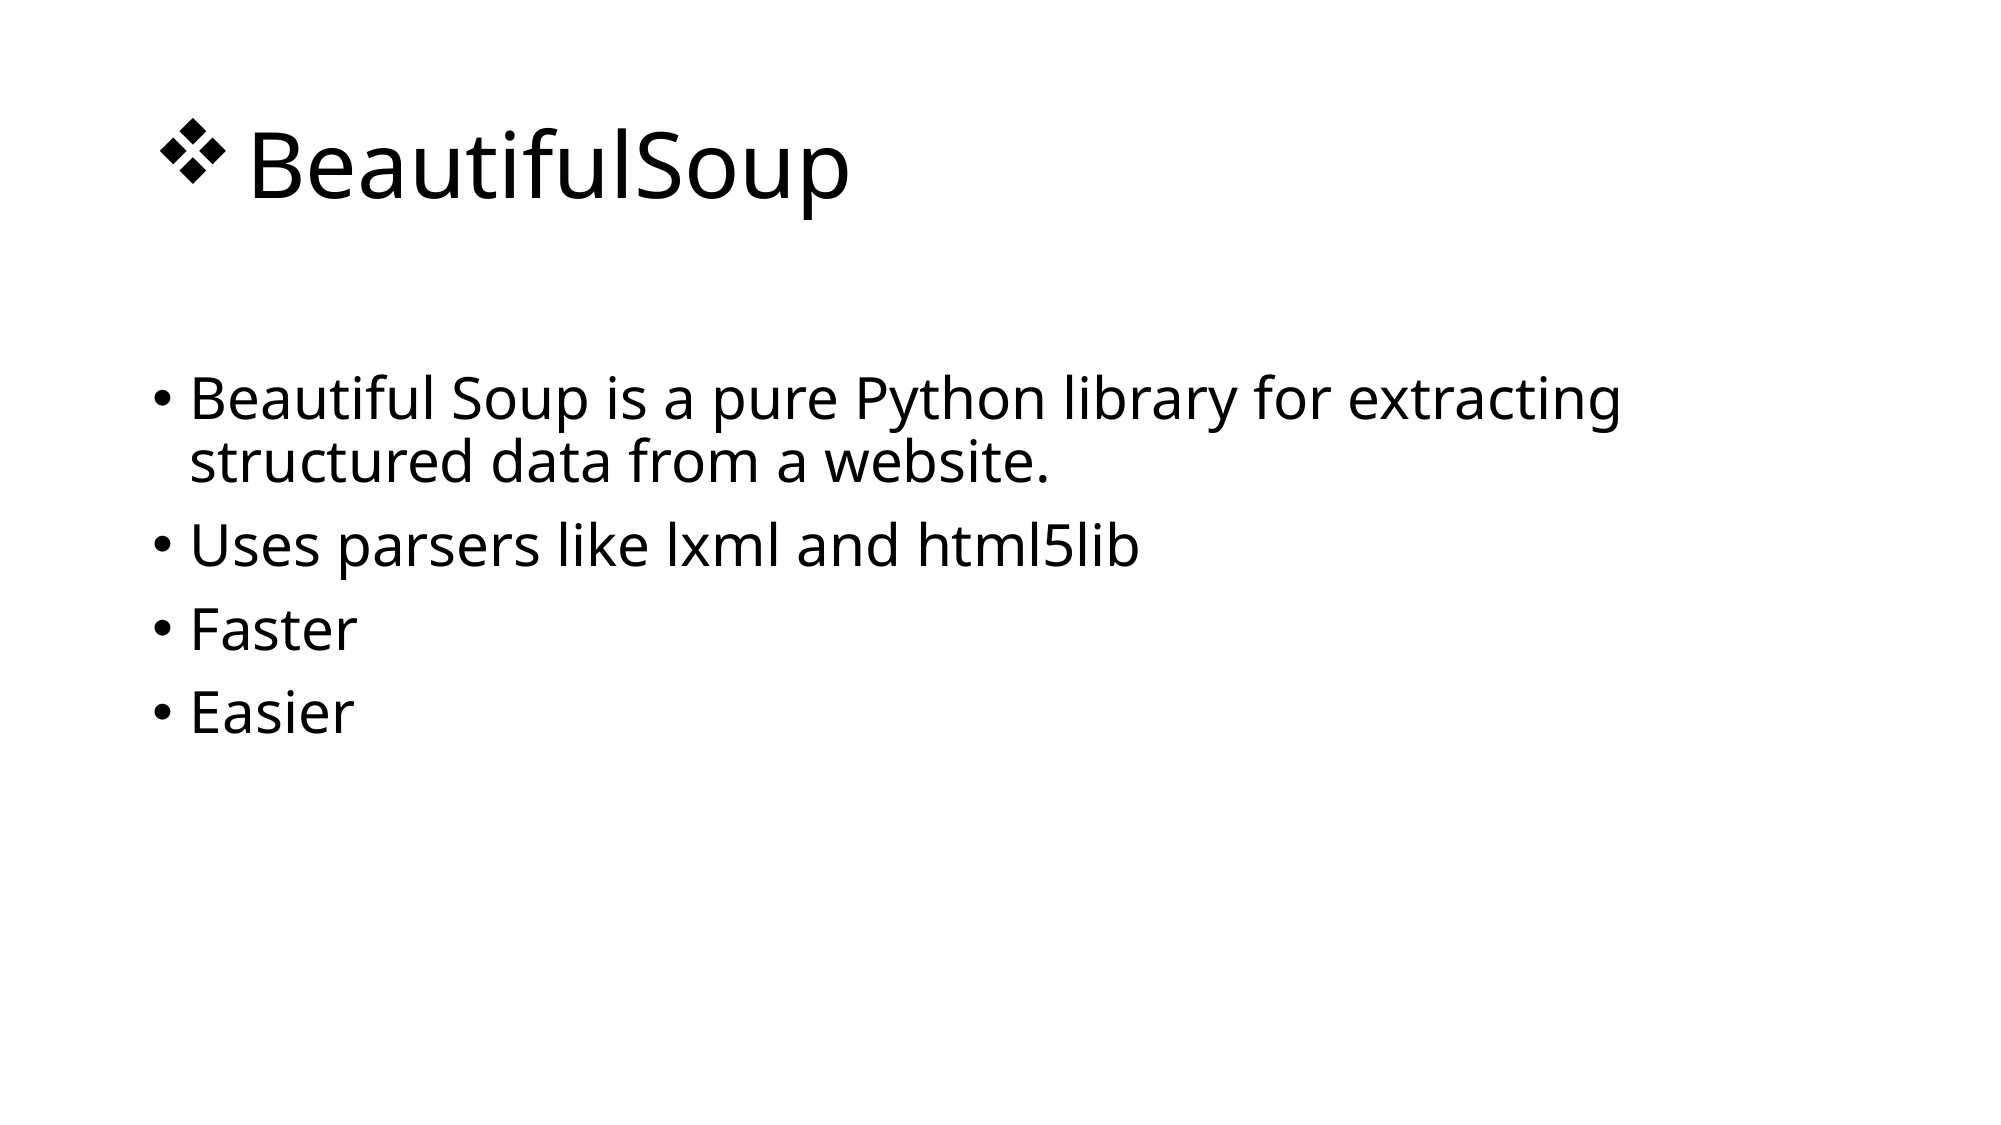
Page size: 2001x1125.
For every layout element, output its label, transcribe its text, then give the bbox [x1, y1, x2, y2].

list Beautiful Soup is a pure Python library for extracting structured data from a website. Uses parsers like lxml and html5lib Faster Easier [137, 362, 1863, 1076]
title BeautifulSoup [137, 59, 1863, 278]
